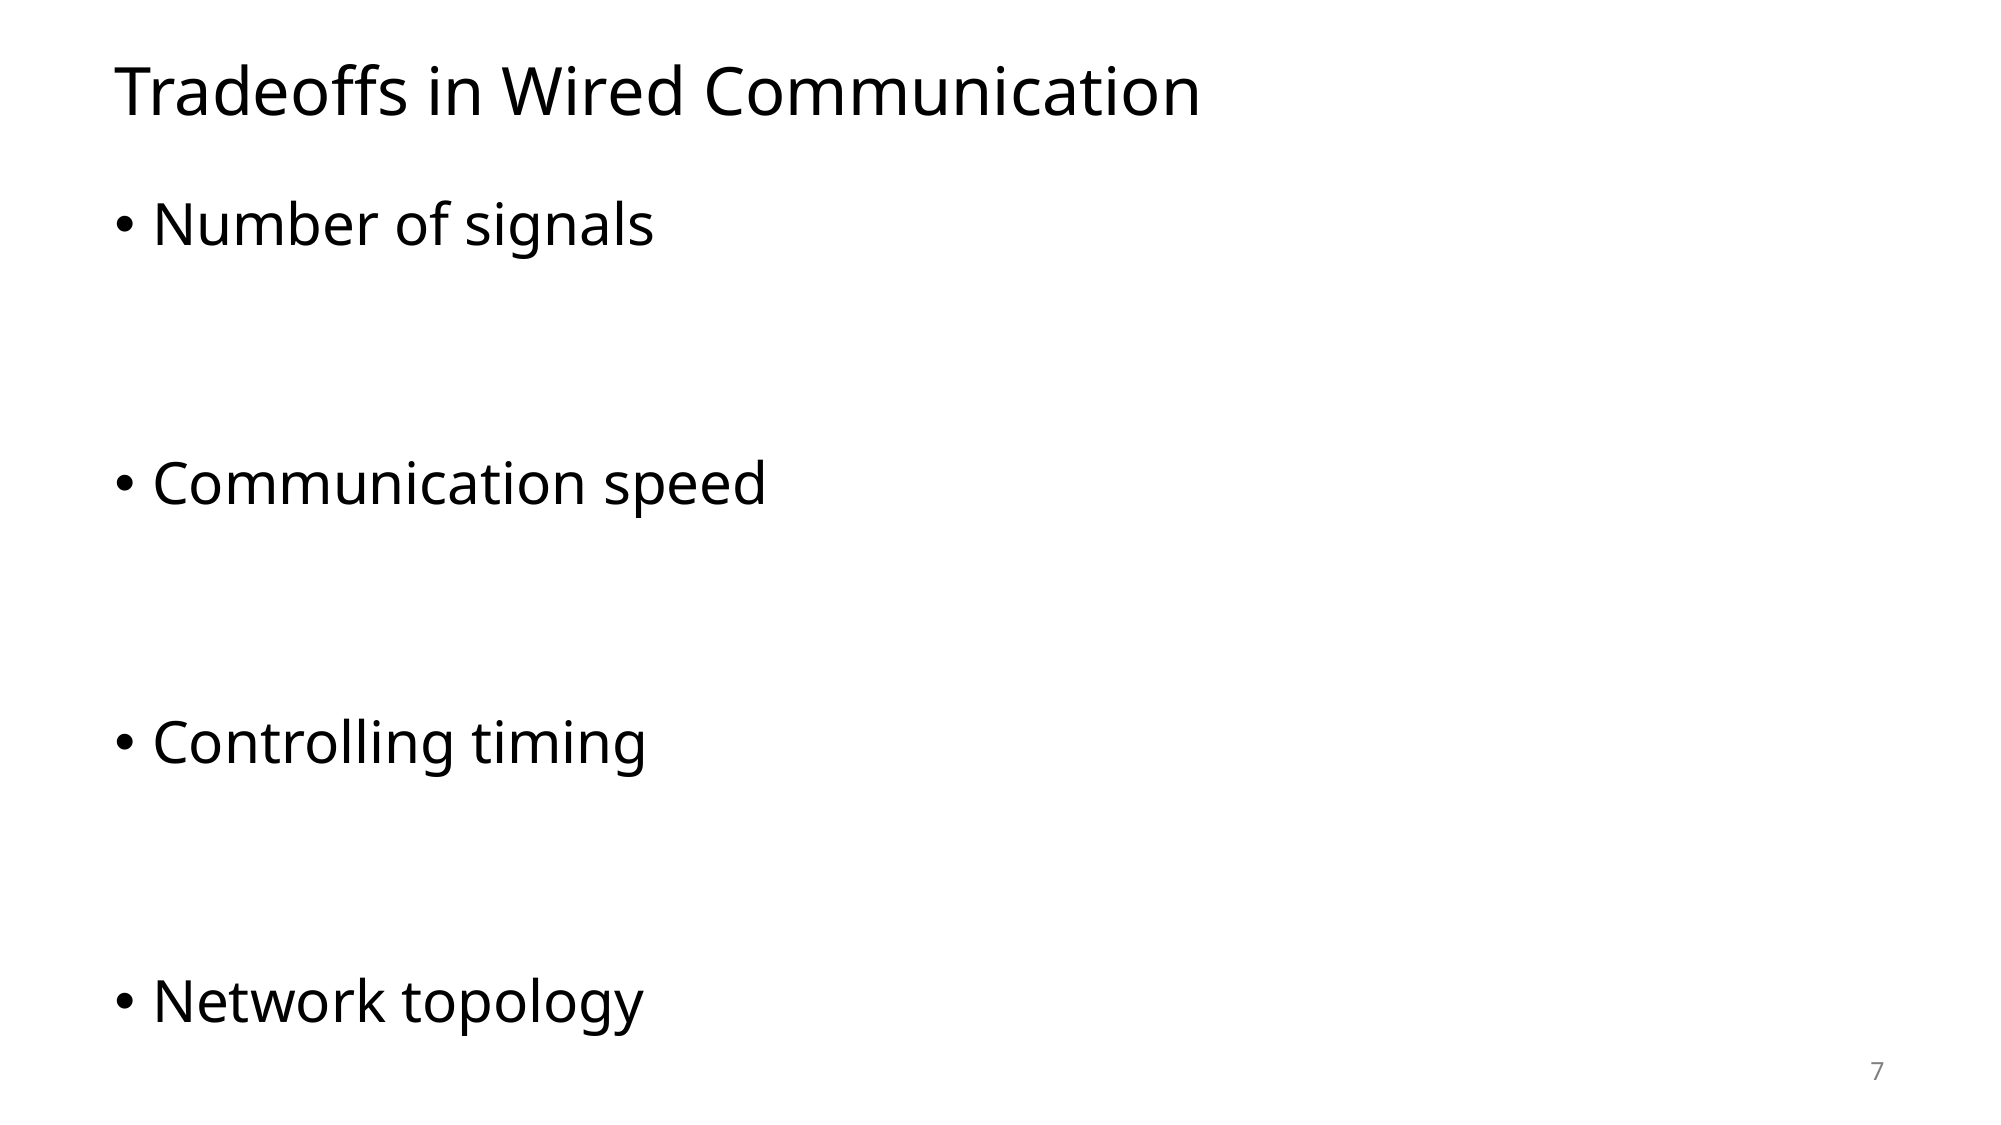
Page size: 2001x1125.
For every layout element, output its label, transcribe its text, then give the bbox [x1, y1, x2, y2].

list Number of signals Communication speed Controlling timing Network topology [99, 187, 1900, 1013]
title Tradeoffs in Wired Communication [99, 37, 1900, 150]
slide_number 7 [1749, 1042, 1900, 1103]
